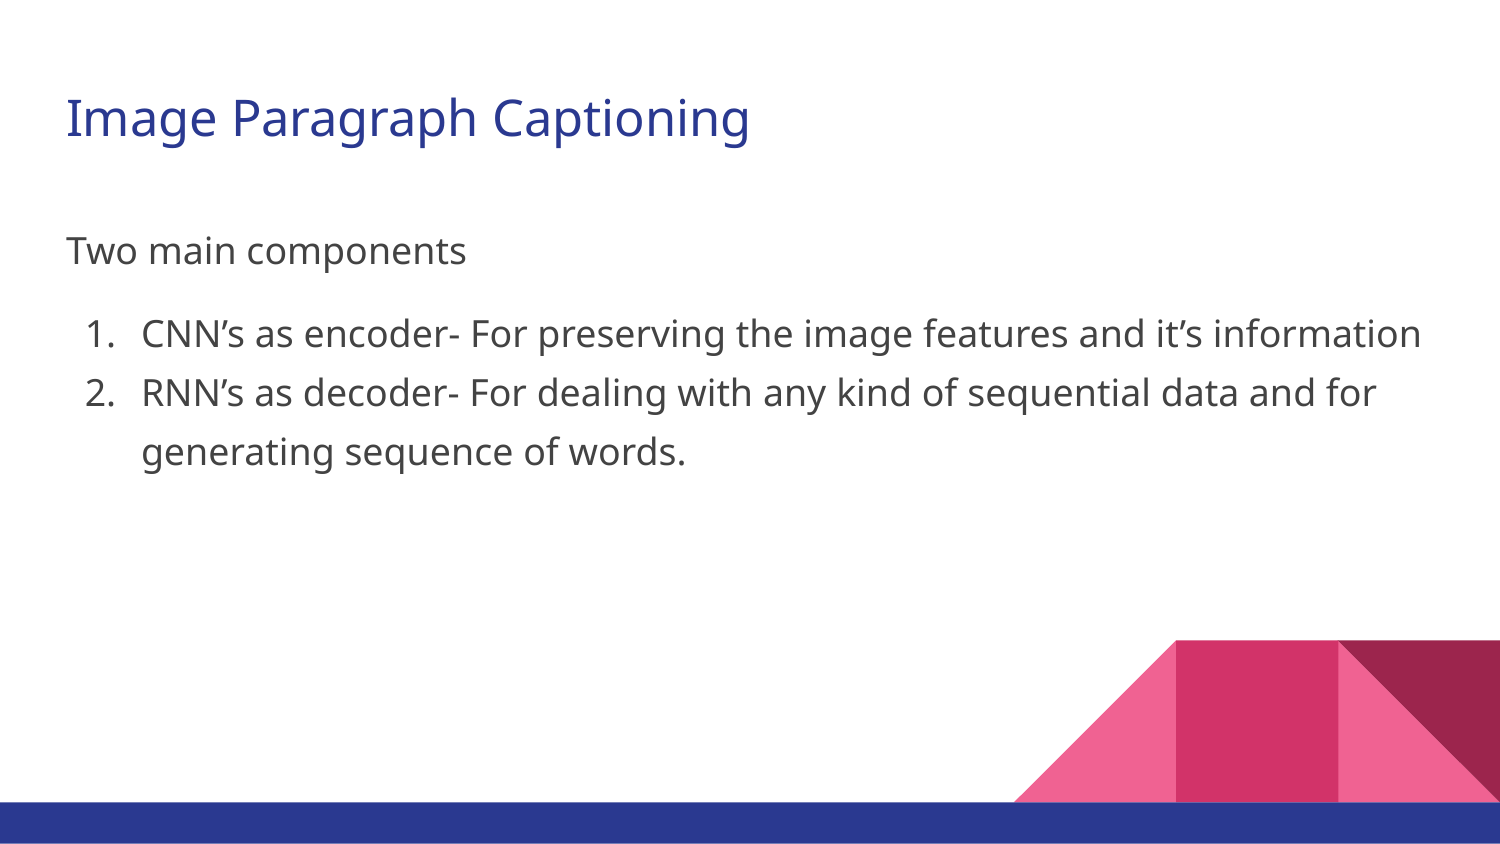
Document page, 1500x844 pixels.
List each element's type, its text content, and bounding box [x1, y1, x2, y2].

list Two main components CNN’s as encoder- For preserving the image features and it’s information RNN’s as decoder- For dealing with any kind of sequential data and for generating sequence of words. [51, 201, 1449, 750]
title Image Paragraph Captioning [51, 67, 1449, 167]
